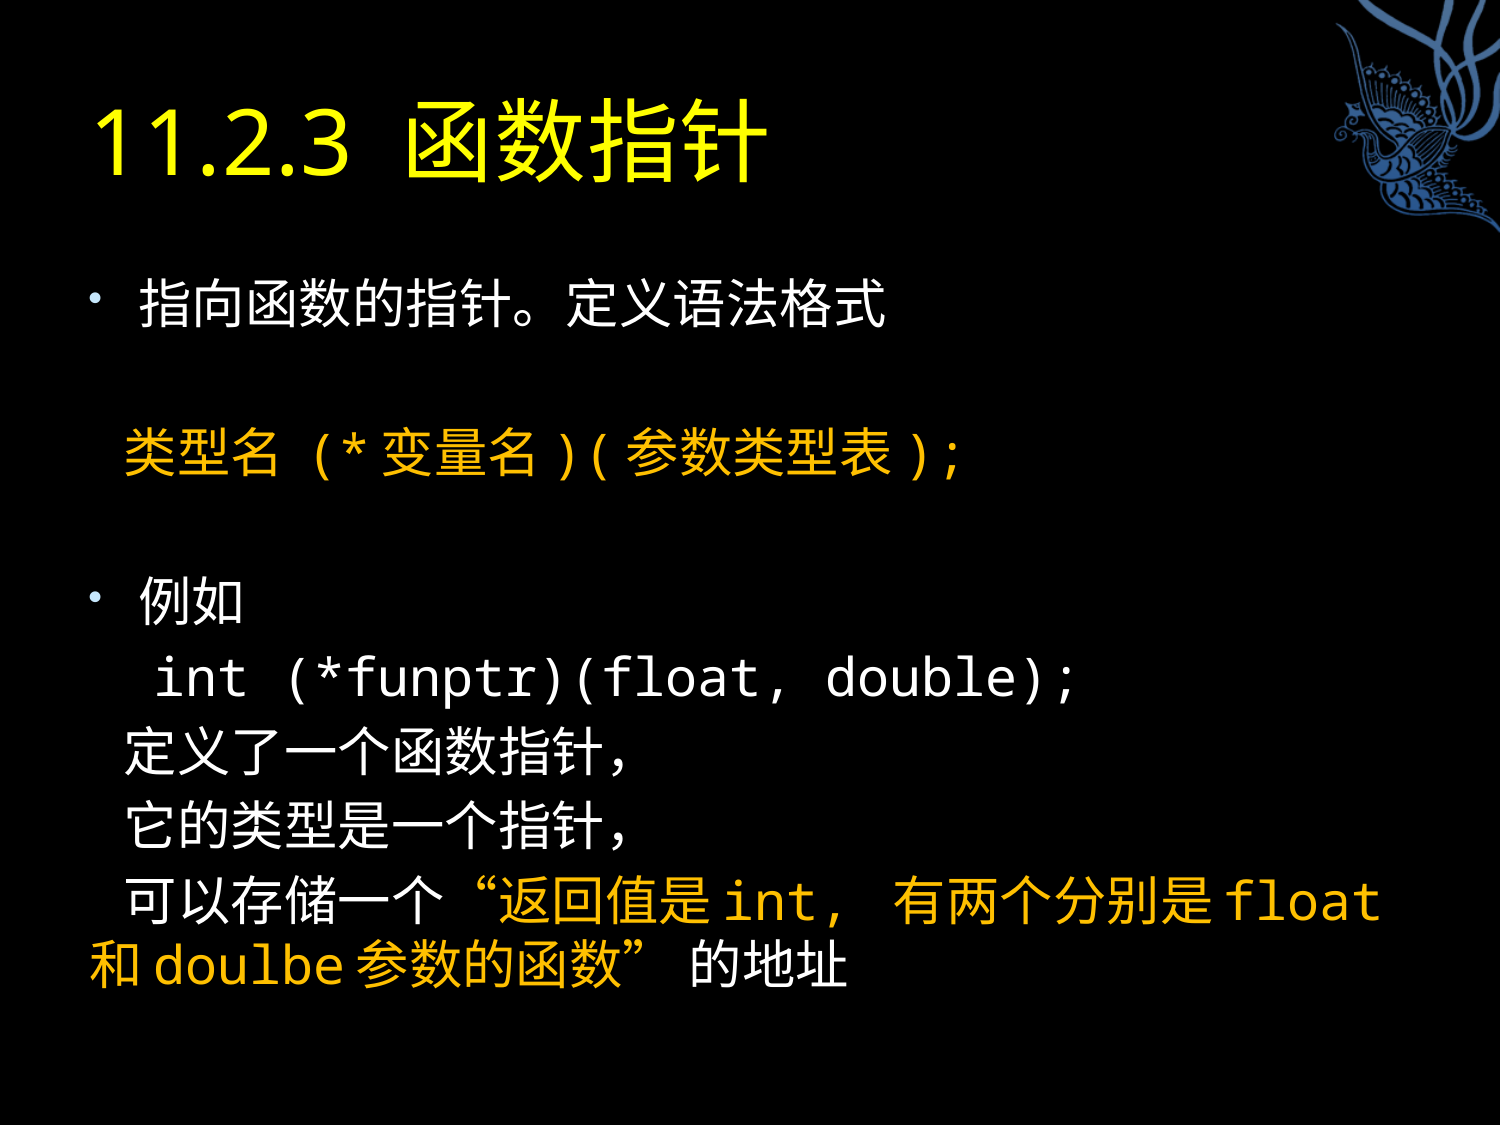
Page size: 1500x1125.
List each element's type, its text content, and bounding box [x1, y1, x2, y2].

title 11.2.3 函数指针 [75, 45, 1351, 233]
list 指向函数的指针。定义语法格式 类型名 (*变量名)(参数类型表); 例如 int (*funptr)(float, double); 定义了一个函数指针， 它的类型是一个指针， 可以存储一个“返回值是int, 有两个分别是float和doulbe参数的函数” 的地址 [75, 262, 1425, 1005]
